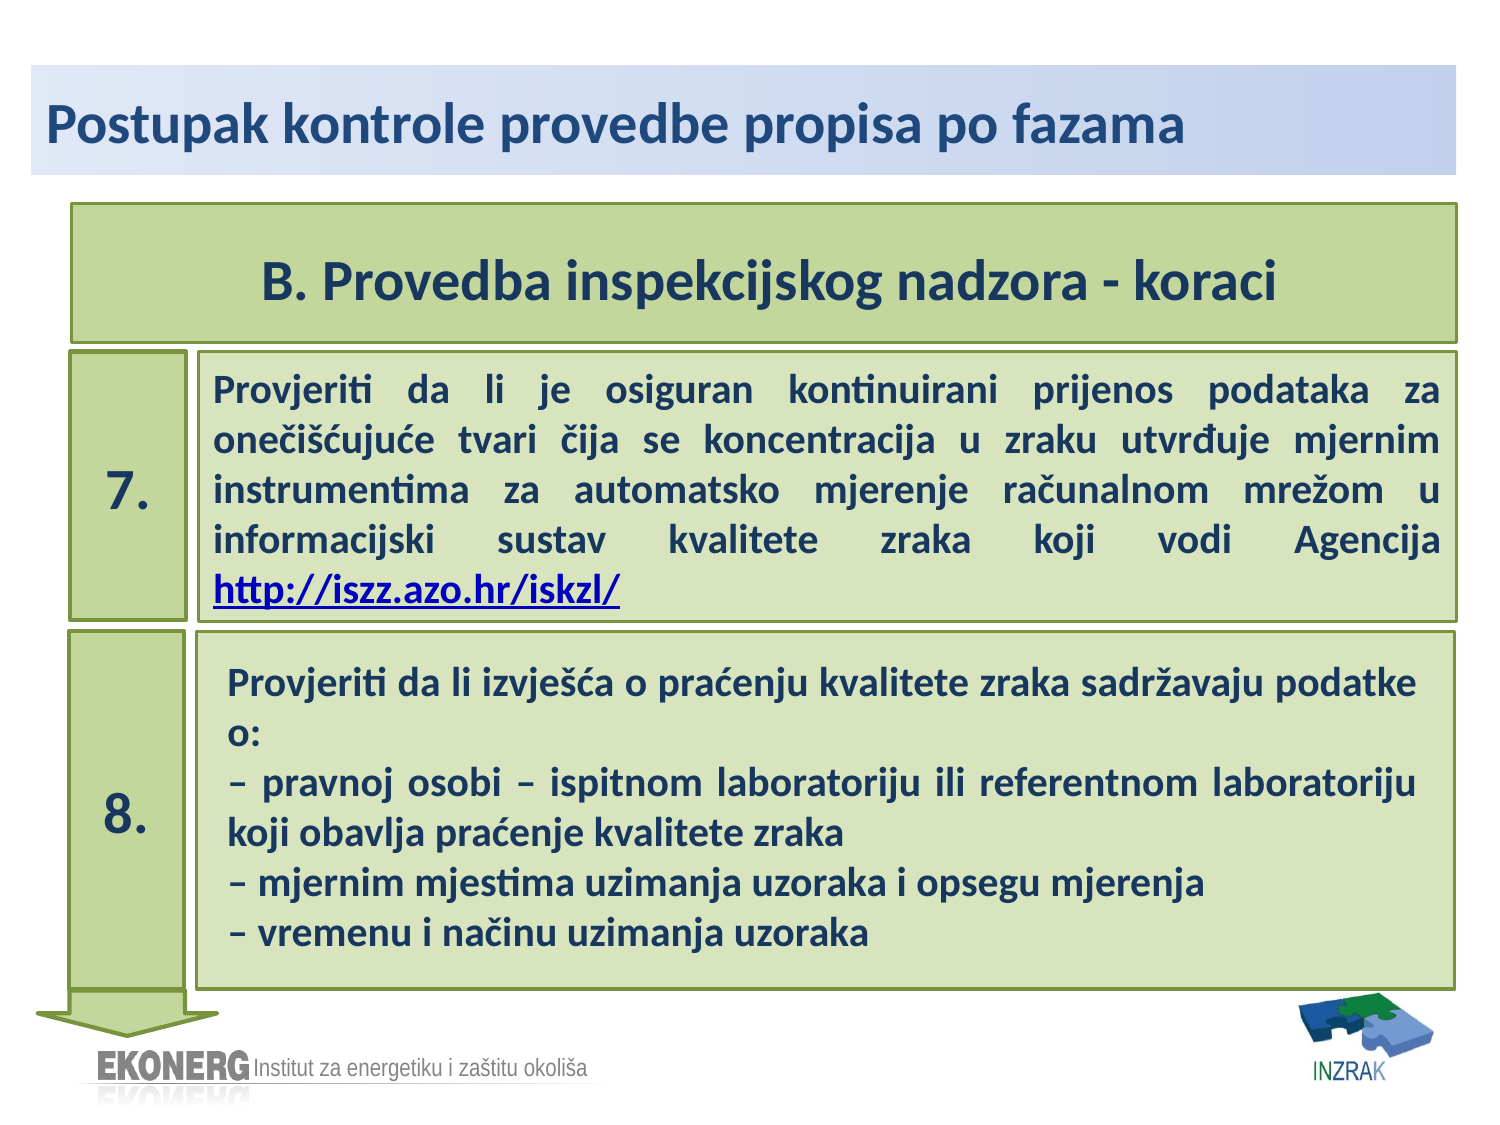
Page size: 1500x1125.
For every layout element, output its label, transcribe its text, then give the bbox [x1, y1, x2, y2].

text_box [35, 988, 220, 1037]
text_box 8. [67, 629, 186, 989]
text_box B. Provedba inspekcijskog nadzora - koraci [71, 234, 1455, 320]
text_box 7. [68, 349, 188, 622]
text_box Provjeriti da li je osiguran kontinuirani prijenos podataka za onečišćujuće tvari čija se koncentracija u zraku utvrđuje mjernim instrumentima za automatsko mjerenje računalnom mrežom u informacijski sustav kvalitete zraka koji vodi Agencija http://iszz.azo.hr/iskzl/ [196, 349, 1458, 624]
picture [1298, 992, 1434, 1088]
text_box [61, 1038, 636, 1112]
title Postupak kontrole provedbe propisa po fazama [31, 65, 1457, 175]
text_box [195, 629, 1457, 991]
text_box [70, 201, 1458, 344]
text_box Provjeriti da li izvješća o praćenju kvalitete zraka sadržavaju podatke o: – pravnoj osobi – ispitnom laboratoriju ili referentnom laboratoriju koji obavlja praćenje kvalitete zraka – mjernim mjestima uzimanja uzoraka i opsegu mjerenja – vremenu i načinu uzimanja uzoraka [212, 647, 1433, 963]
